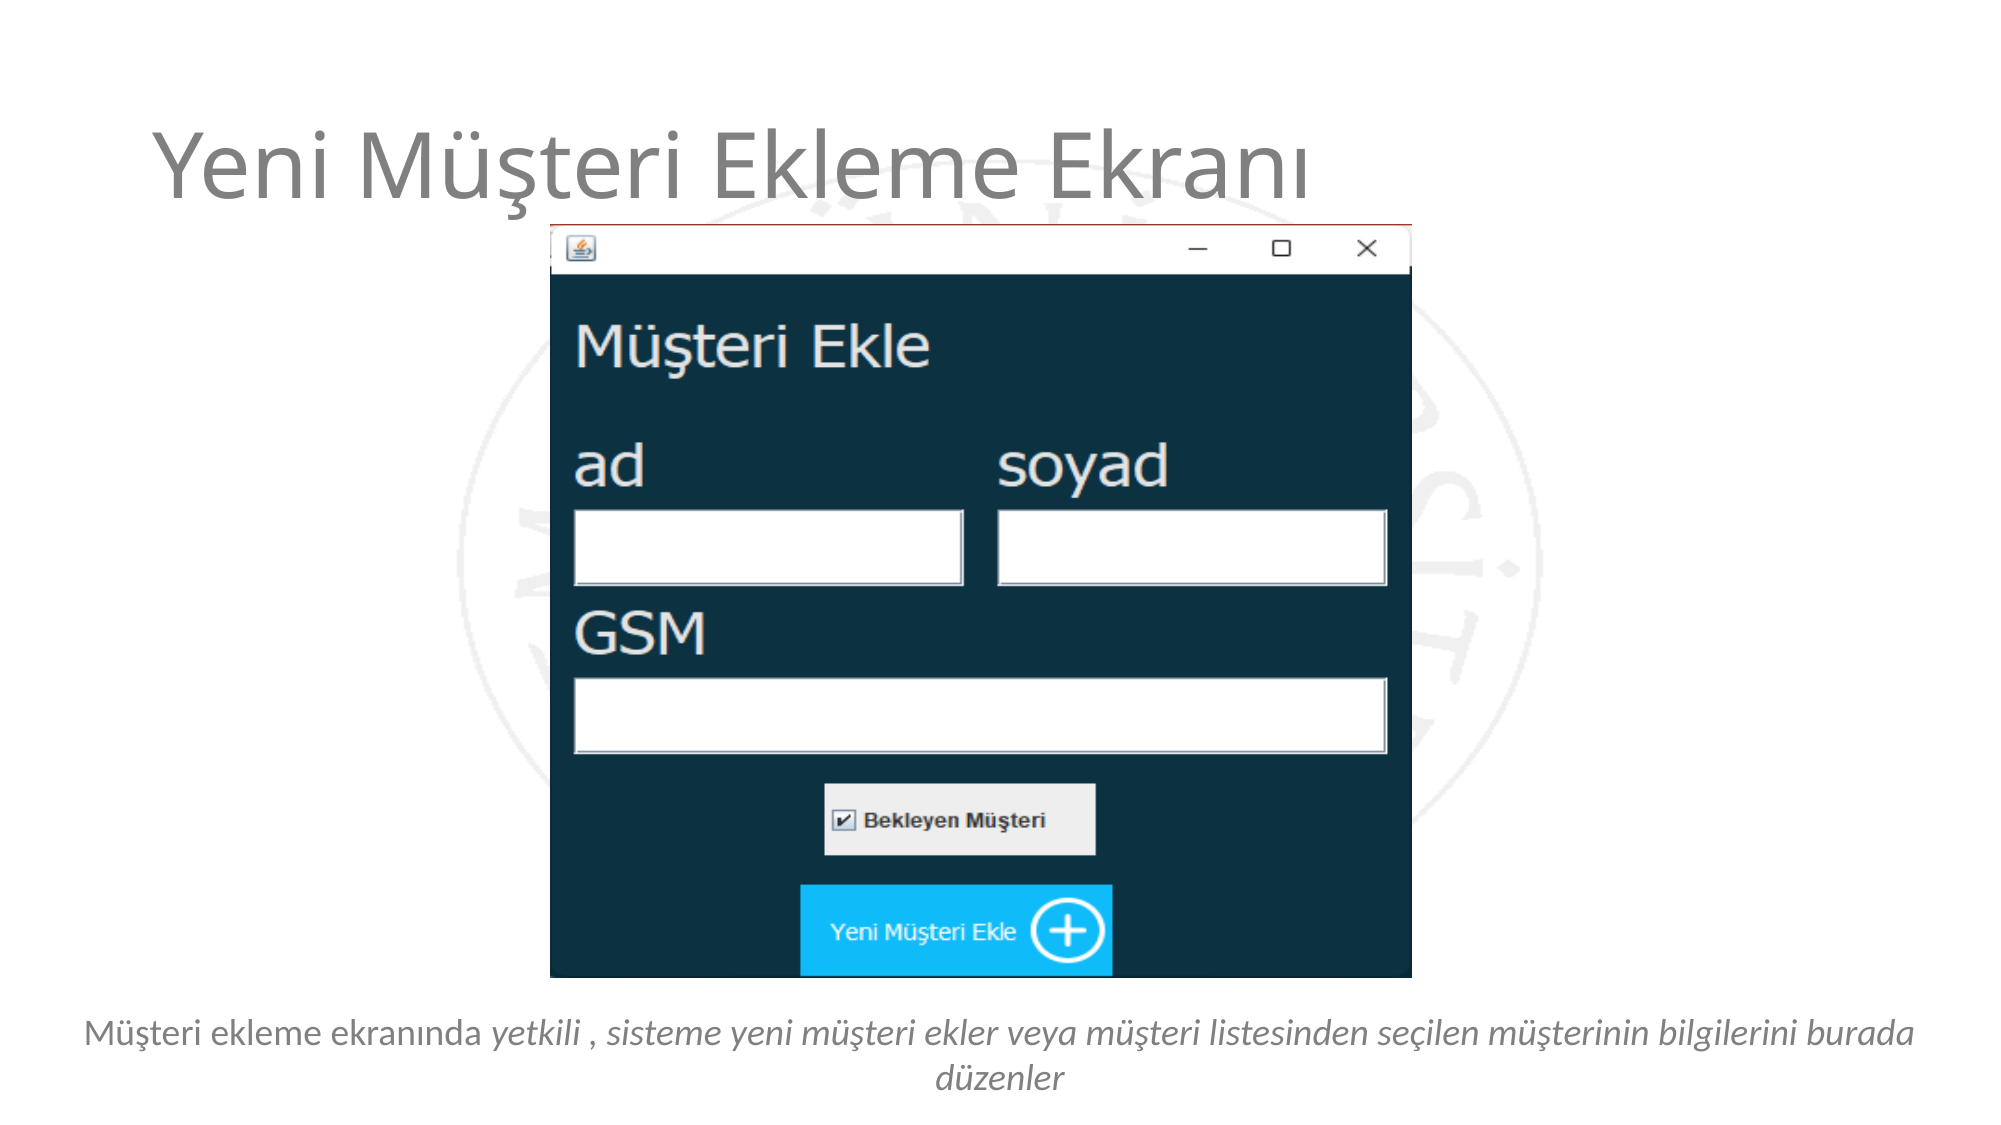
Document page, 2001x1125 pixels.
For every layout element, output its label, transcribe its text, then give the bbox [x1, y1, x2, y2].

text_box Müşteri ekleme ekranında yetkili , sisteme yeni müşteri ekler veya müşteri listesinden seçilen müşterinin bilgilerini burada düzenler [0, 1000, 2000, 1106]
picture [550, 224, 1412, 978]
title Yeni Müşteri Ekleme Ekranı [137, 59, 1863, 278]
